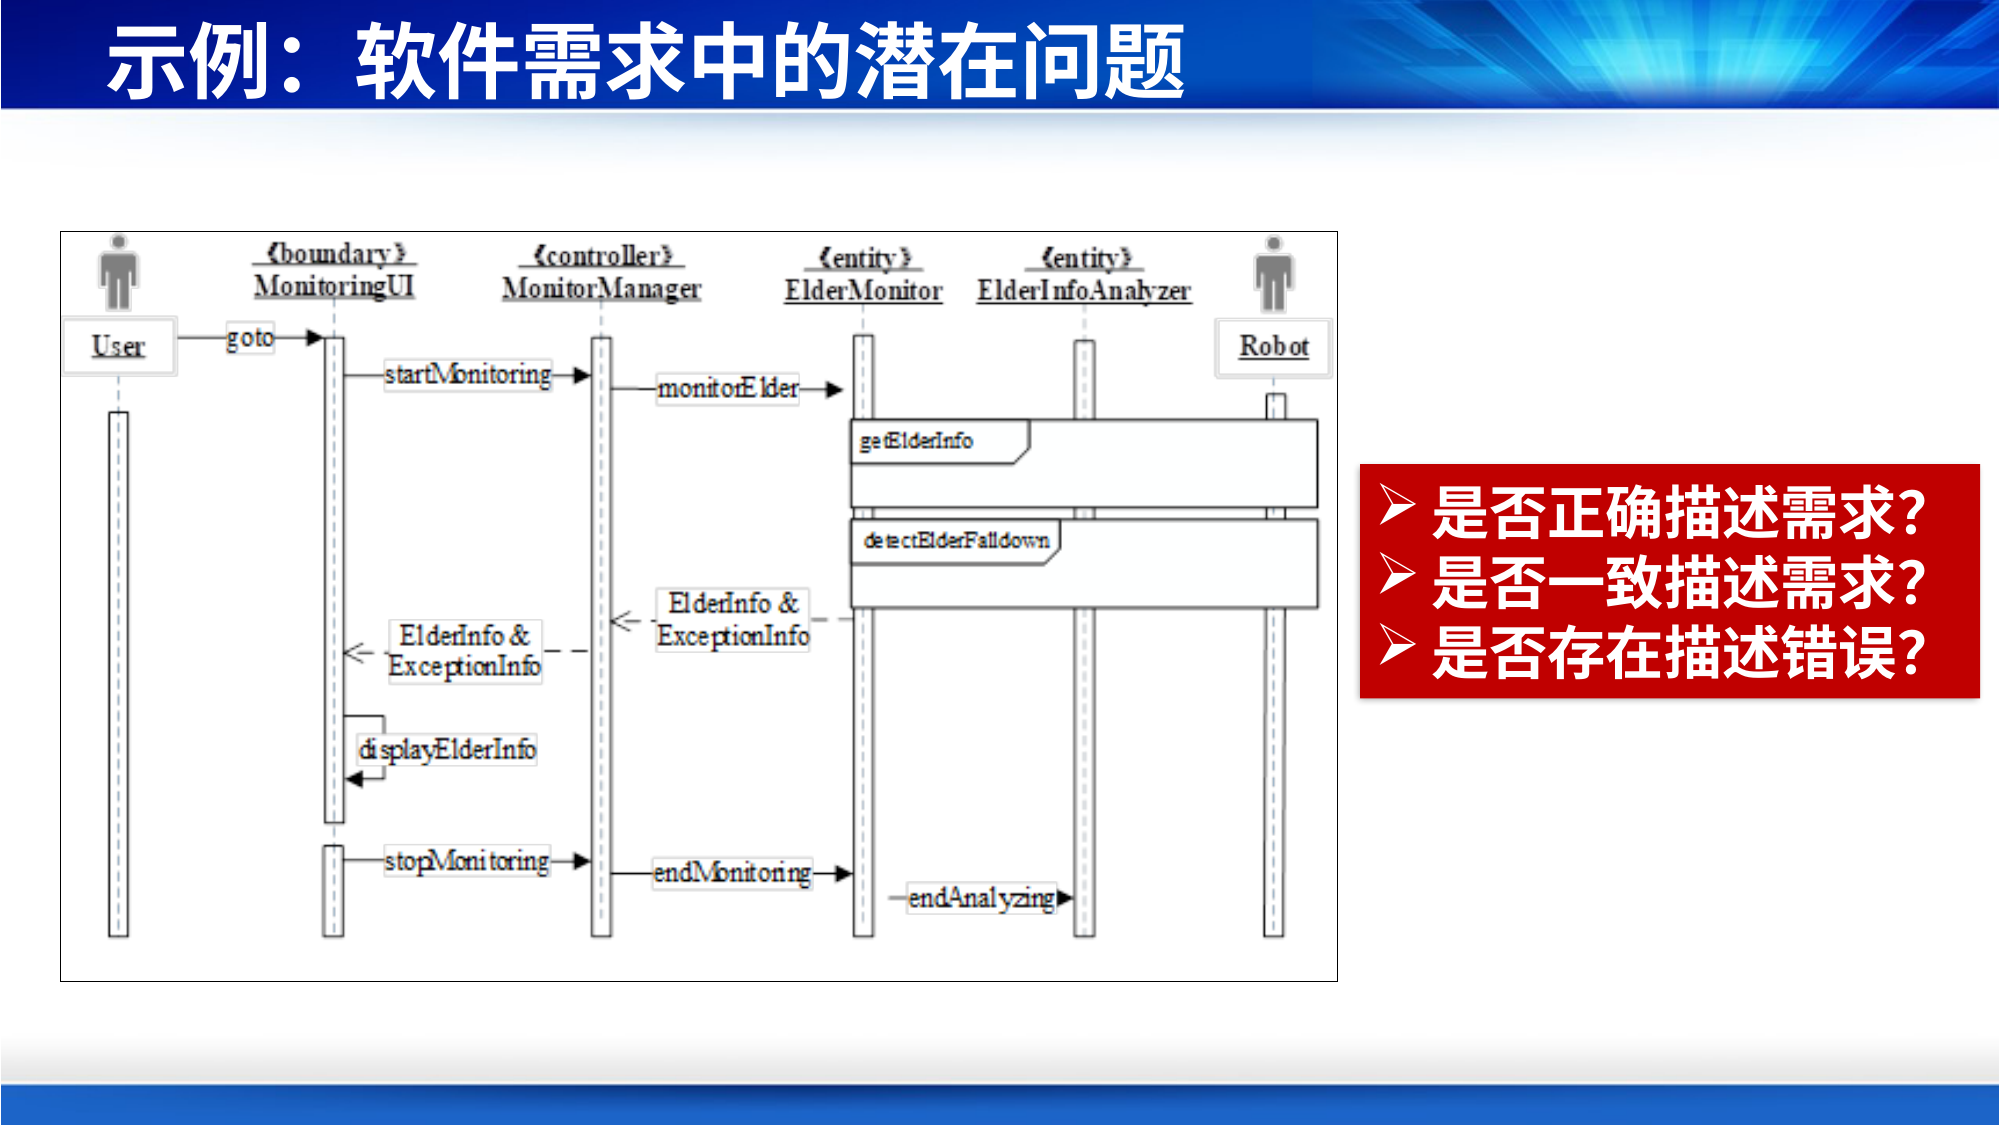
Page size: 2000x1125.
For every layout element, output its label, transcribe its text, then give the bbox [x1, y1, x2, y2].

title 示例：软件需求中的潜在问题 [90, 1, 1880, 118]
text_box 是否正确描述需求？ 是否一致描述需求？ 是否存在描述错误？ [1359, 463, 1981, 699]
picture [1, 0, 1999, 1125]
